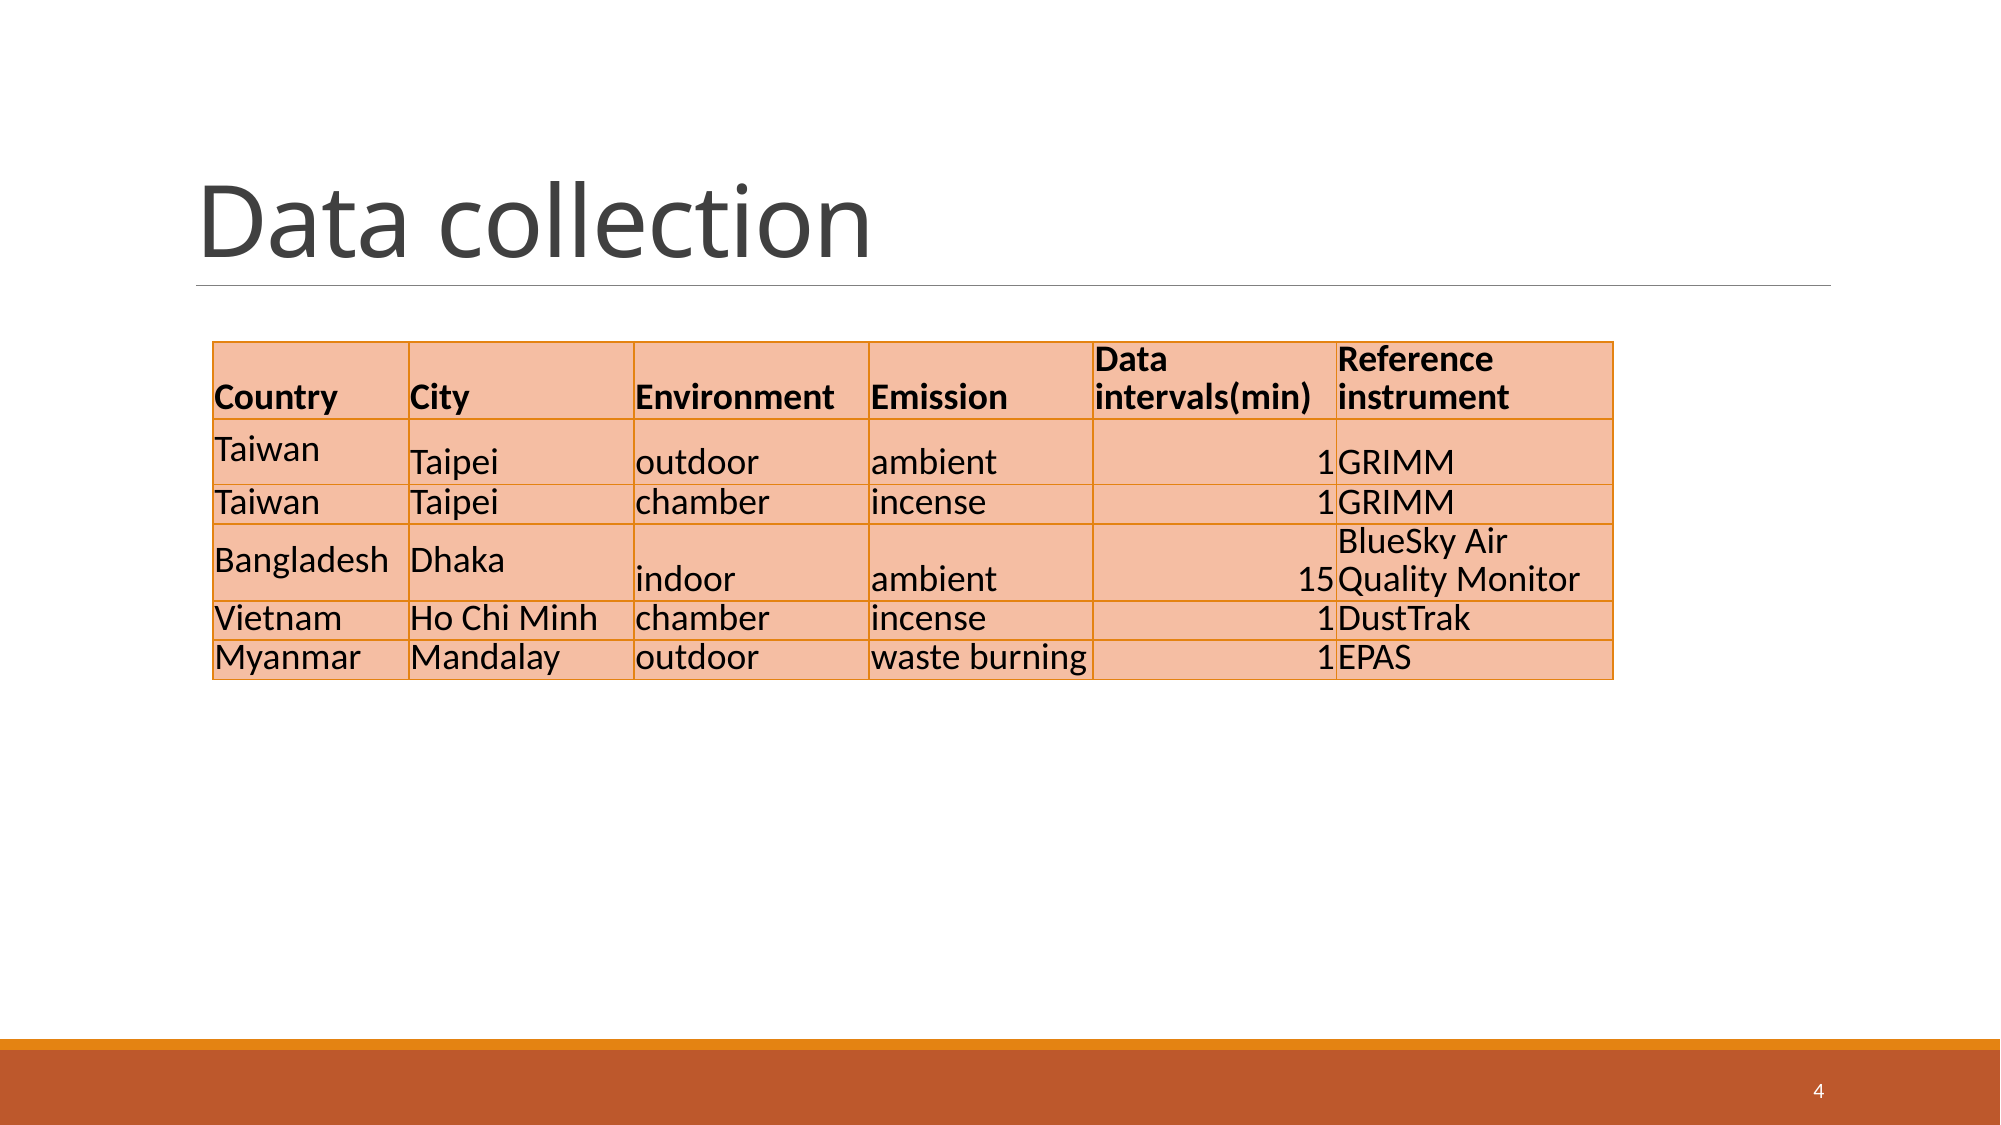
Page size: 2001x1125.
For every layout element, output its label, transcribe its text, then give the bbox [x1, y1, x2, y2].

table_cell EPAS [1337, 641, 1612, 679]
table_cell Dhaka [410, 525, 633, 600]
table_cell GRIMM [1337, 420, 1612, 484]
table_cell Taipei [410, 485, 633, 523]
table_cell 15 [1094, 525, 1336, 600]
table_header Reference instrument [1337, 343, 1612, 418]
table_cell 1 [1094, 485, 1336, 523]
table_header Data intervals(min) [1094, 343, 1336, 418]
table_cell Ho Chi Minh [410, 602, 633, 639]
table_cell Myanmar [214, 641, 408, 679]
table_header City [410, 343, 633, 418]
table_cell indoor [635, 525, 868, 600]
table_cell Taiwan [214, 485, 408, 523]
table_cell 1 [1094, 602, 1336, 639]
table_cell waste burning [870, 641, 1092, 679]
table_header Environment [635, 343, 868, 418]
table_header Country [214, 343, 408, 418]
table_cell 1 [1094, 420, 1336, 484]
table_cell chamber [635, 485, 868, 523]
table_cell chamber [635, 602, 868, 639]
table_cell BlueSky Air Quality Monitor [1337, 525, 1612, 600]
title Data collection [180, 47, 1830, 285]
table_cell 1 [1094, 641, 1336, 679]
table_cell DustTrak [1337, 602, 1612, 639]
table_cell outdoor [635, 420, 868, 484]
table_cell incense [870, 602, 1092, 639]
table_cell GRIMM [1337, 485, 1612, 523]
table_cell Vietnam [214, 602, 408, 639]
table_header Emission [870, 343, 1092, 418]
table_cell Taipei [410, 420, 633, 484]
table_cell ambient [870, 420, 1092, 484]
table_cell ambient [870, 525, 1092, 600]
table_cell outdoor [635, 641, 868, 679]
table_cell Bangladesh [214, 525, 408, 600]
table_cell Mandalay [410, 641, 633, 679]
table_cell incense [870, 485, 1092, 523]
slide_number 4 [1624, 1059, 1840, 1120]
table_cell Taiwan [214, 420, 408, 484]
